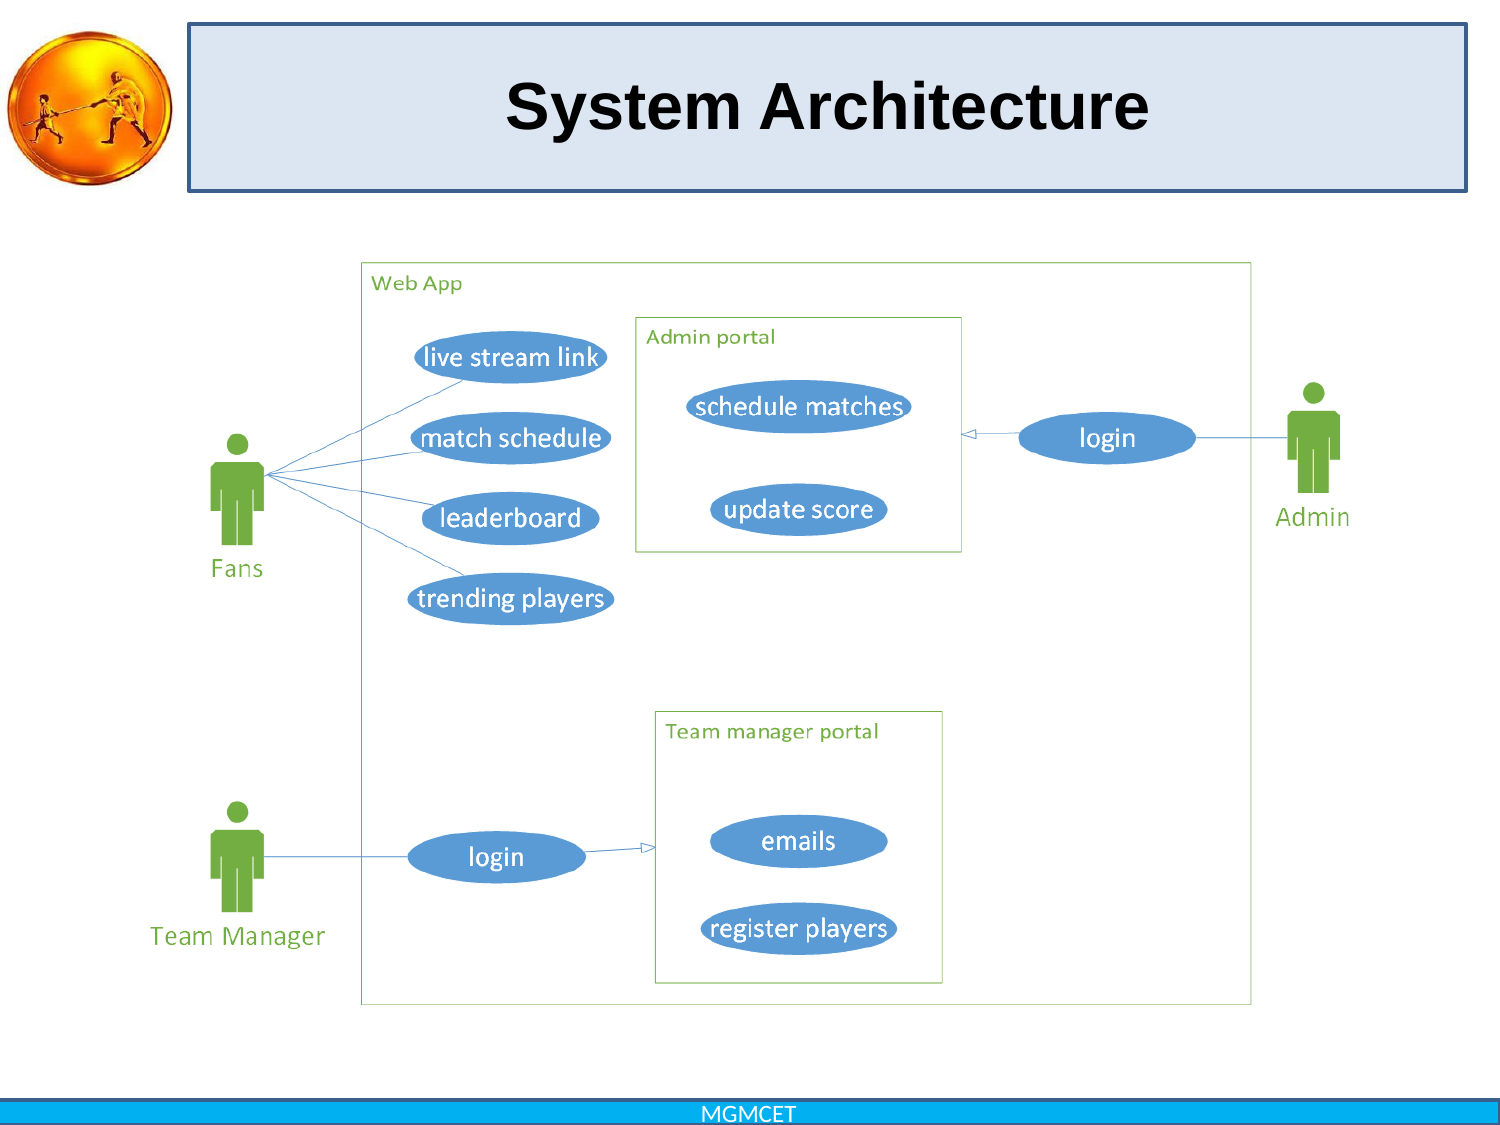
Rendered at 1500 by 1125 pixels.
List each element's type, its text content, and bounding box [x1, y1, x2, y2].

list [134, 262, 1366, 1006]
title System Architecture [188, 23, 1469, 181]
picture [0, 23, 180, 193]
